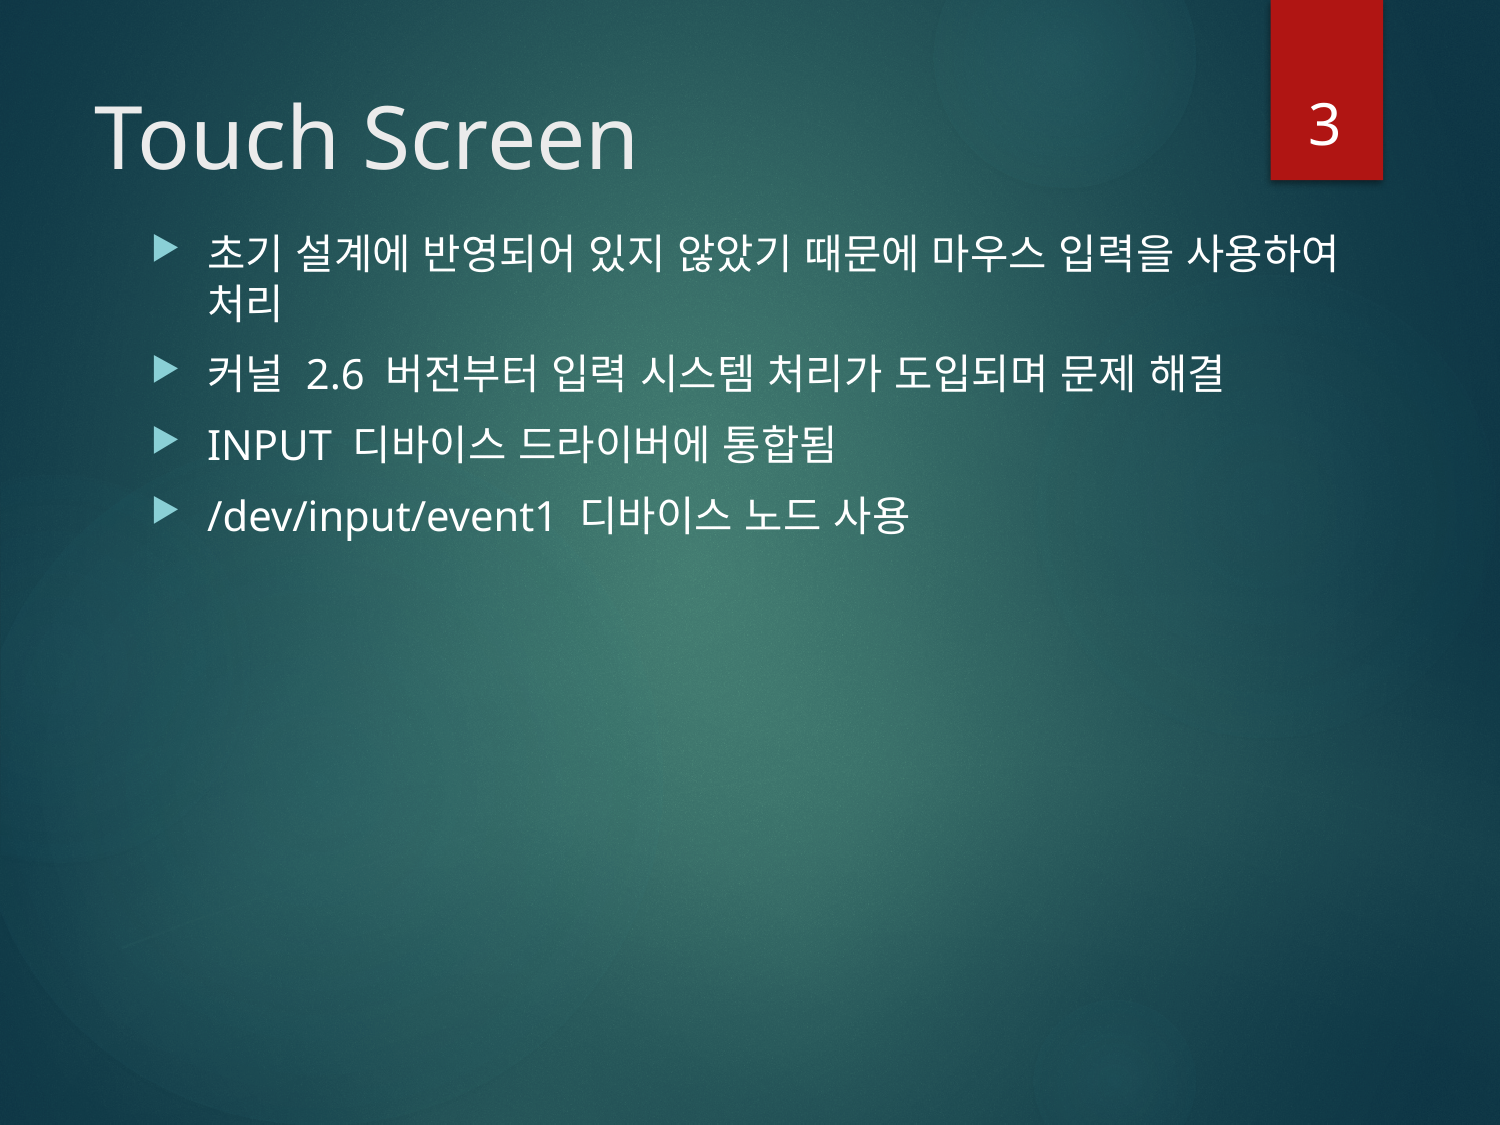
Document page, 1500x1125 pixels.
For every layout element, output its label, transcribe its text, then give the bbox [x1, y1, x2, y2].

slide_number 3 [1273, 48, 1378, 175]
title Touch Screen [79, 74, 1237, 304]
list 초기 설계에 반영되어 있지 않았기 때문에 마우스 입력을 사용하여 처리 커널 2.6 버전부터 입력 시스템 처리가 도입되며 문제 해결 INPUT 디바이스 드라이버에 통합됨 /dev/input/event1 디바이스 노드 사용 [135, 219, 1388, 1025]
